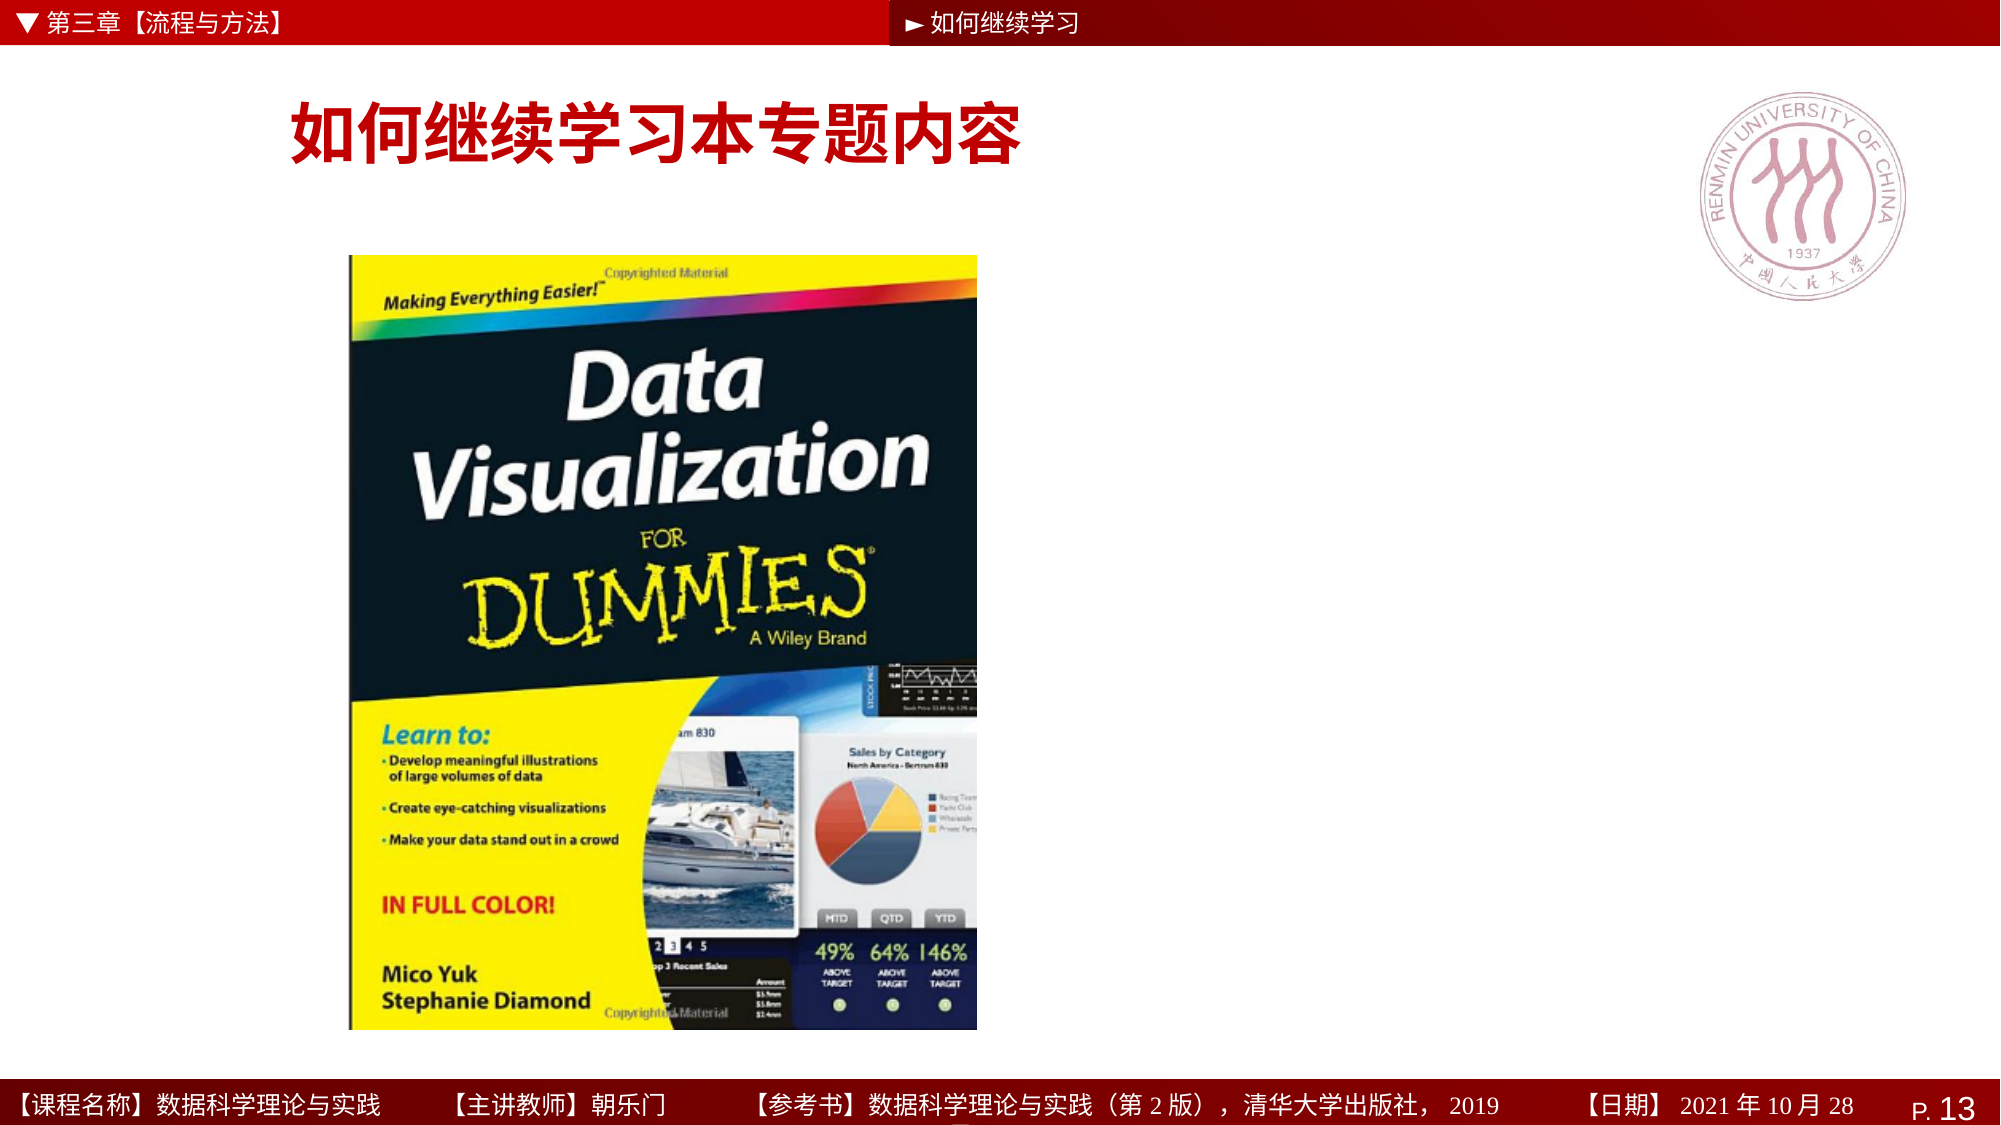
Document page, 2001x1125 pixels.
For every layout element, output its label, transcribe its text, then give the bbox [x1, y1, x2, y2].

list ►如何继续学习 [890, 0, 1249, 43]
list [348, 255, 977, 1030]
list ▼第三章【流程与方法】 [0, 0, 725, 43]
title 如何继续学习本专题内容 [64, 64, 1249, 200]
picture [1696, 89, 1910, 304]
